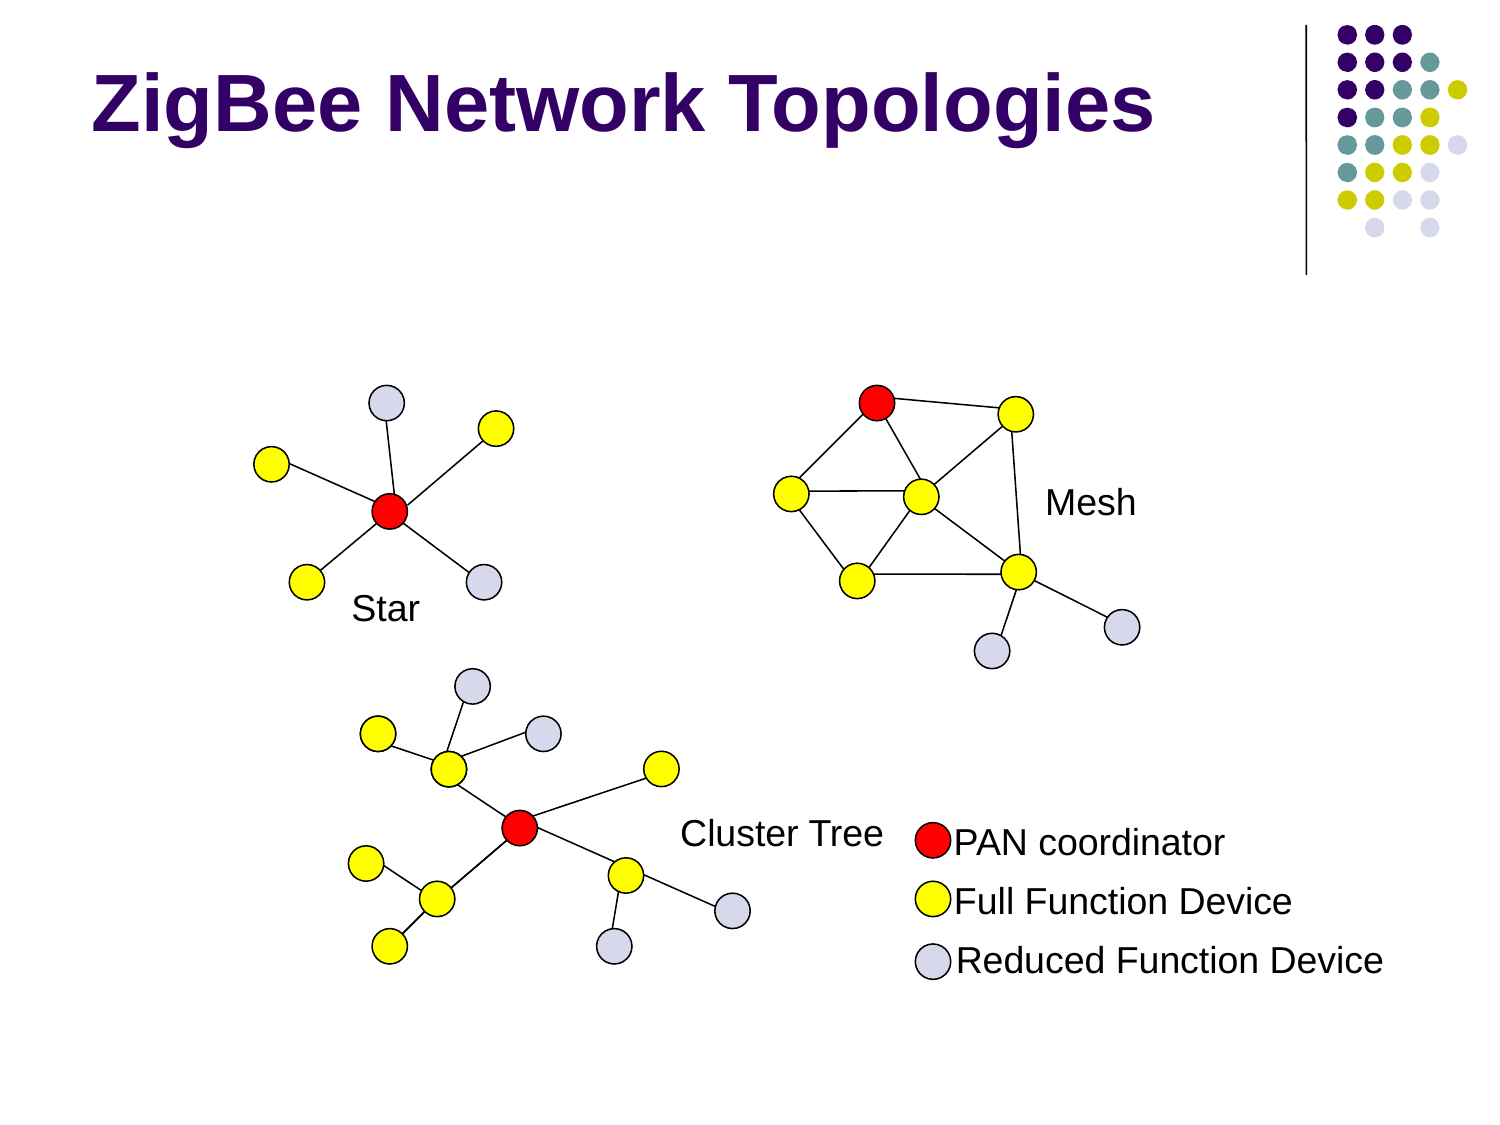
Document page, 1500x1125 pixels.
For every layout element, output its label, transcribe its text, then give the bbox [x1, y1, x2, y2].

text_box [253, 385, 514, 637]
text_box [348, 668, 901, 965]
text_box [773, 385, 1153, 669]
title ZigBee Network Topologies [76, 42, 1427, 231]
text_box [915, 810, 1422, 989]
